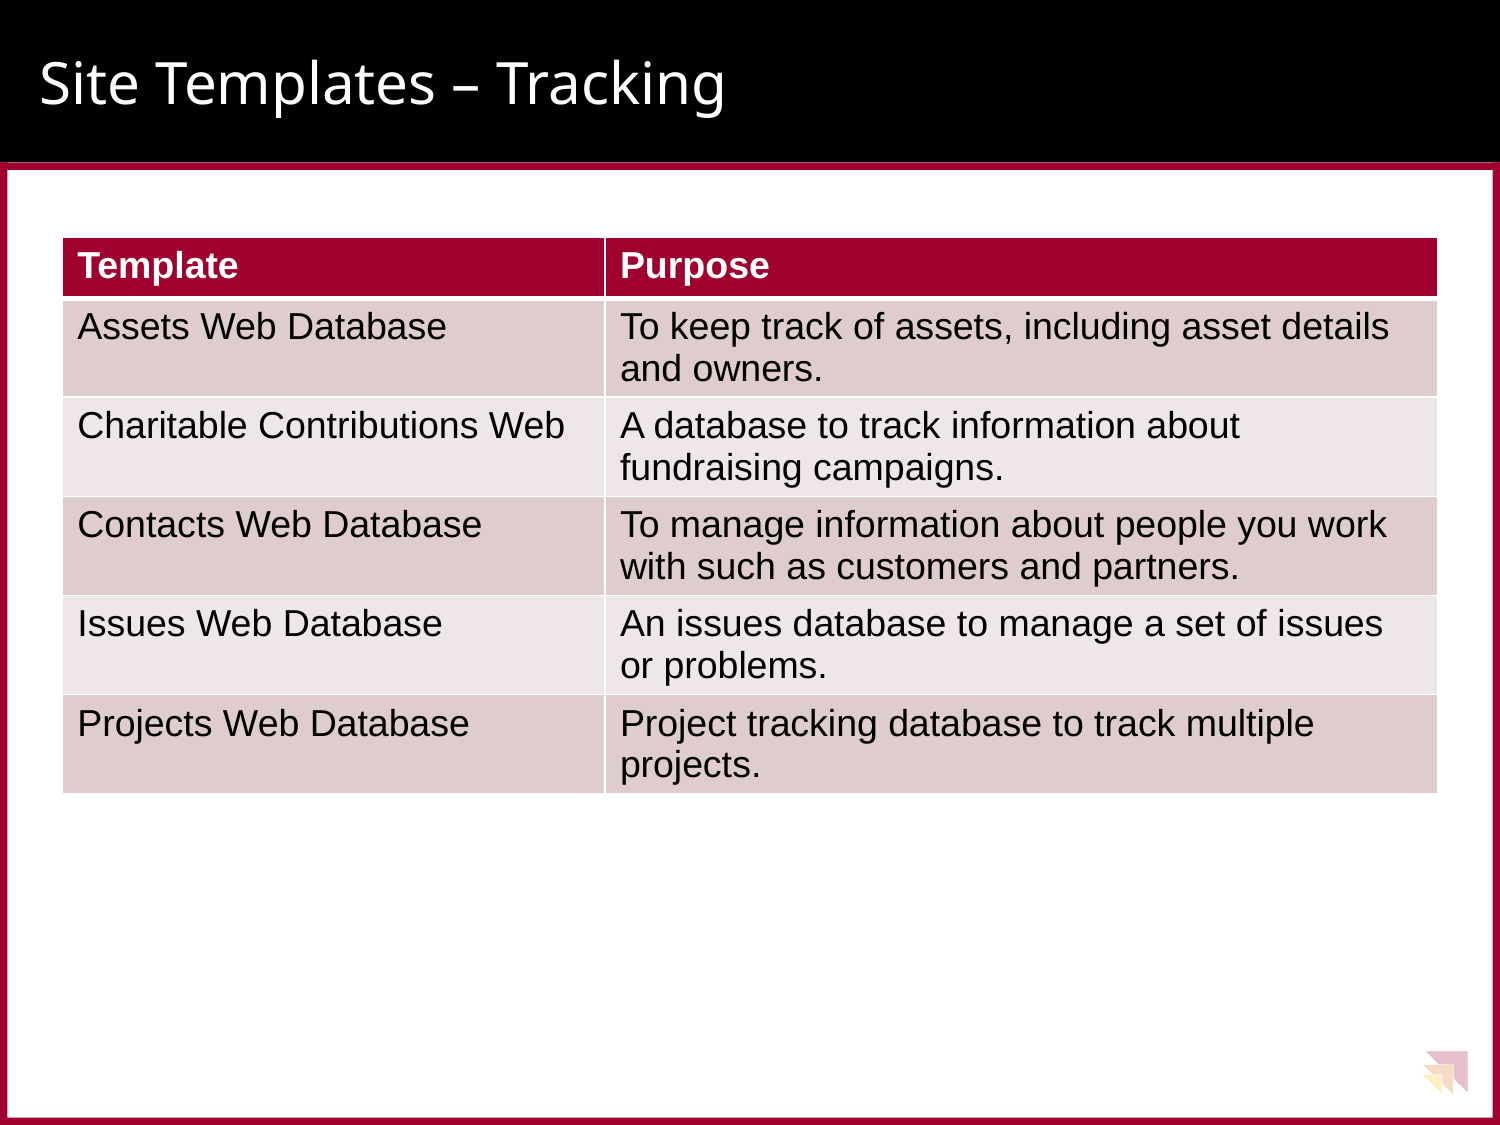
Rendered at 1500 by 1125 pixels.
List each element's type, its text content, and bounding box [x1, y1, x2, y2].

table_cell Issues Web Database [63, 596, 604, 694]
table_cell Project tracking database to track multiple projects. [606, 695, 1437, 793]
table_header Purpose [606, 238, 1437, 296]
table_cell Projects Web Database [63, 695, 604, 793]
table_cell Contacts Web Database [63, 497, 604, 595]
table_cell A database to track information about fundraising campaigns. [606, 398, 1437, 496]
table_cell Assets Web Database [63, 301, 604, 396]
table_cell To manage information about people you work with such as customers and partners. [606, 497, 1437, 595]
table_header Template [63, 238, 604, 296]
table_cell Charitable Contributions Web [63, 398, 604, 496]
table_cell To keep track of assets, including asset details and owners. [606, 301, 1437, 396]
table_cell An issues database to manage a set of issues or problems. [606, 596, 1437, 694]
title Site Templates – Tracking [24, 12, 1438, 150]
